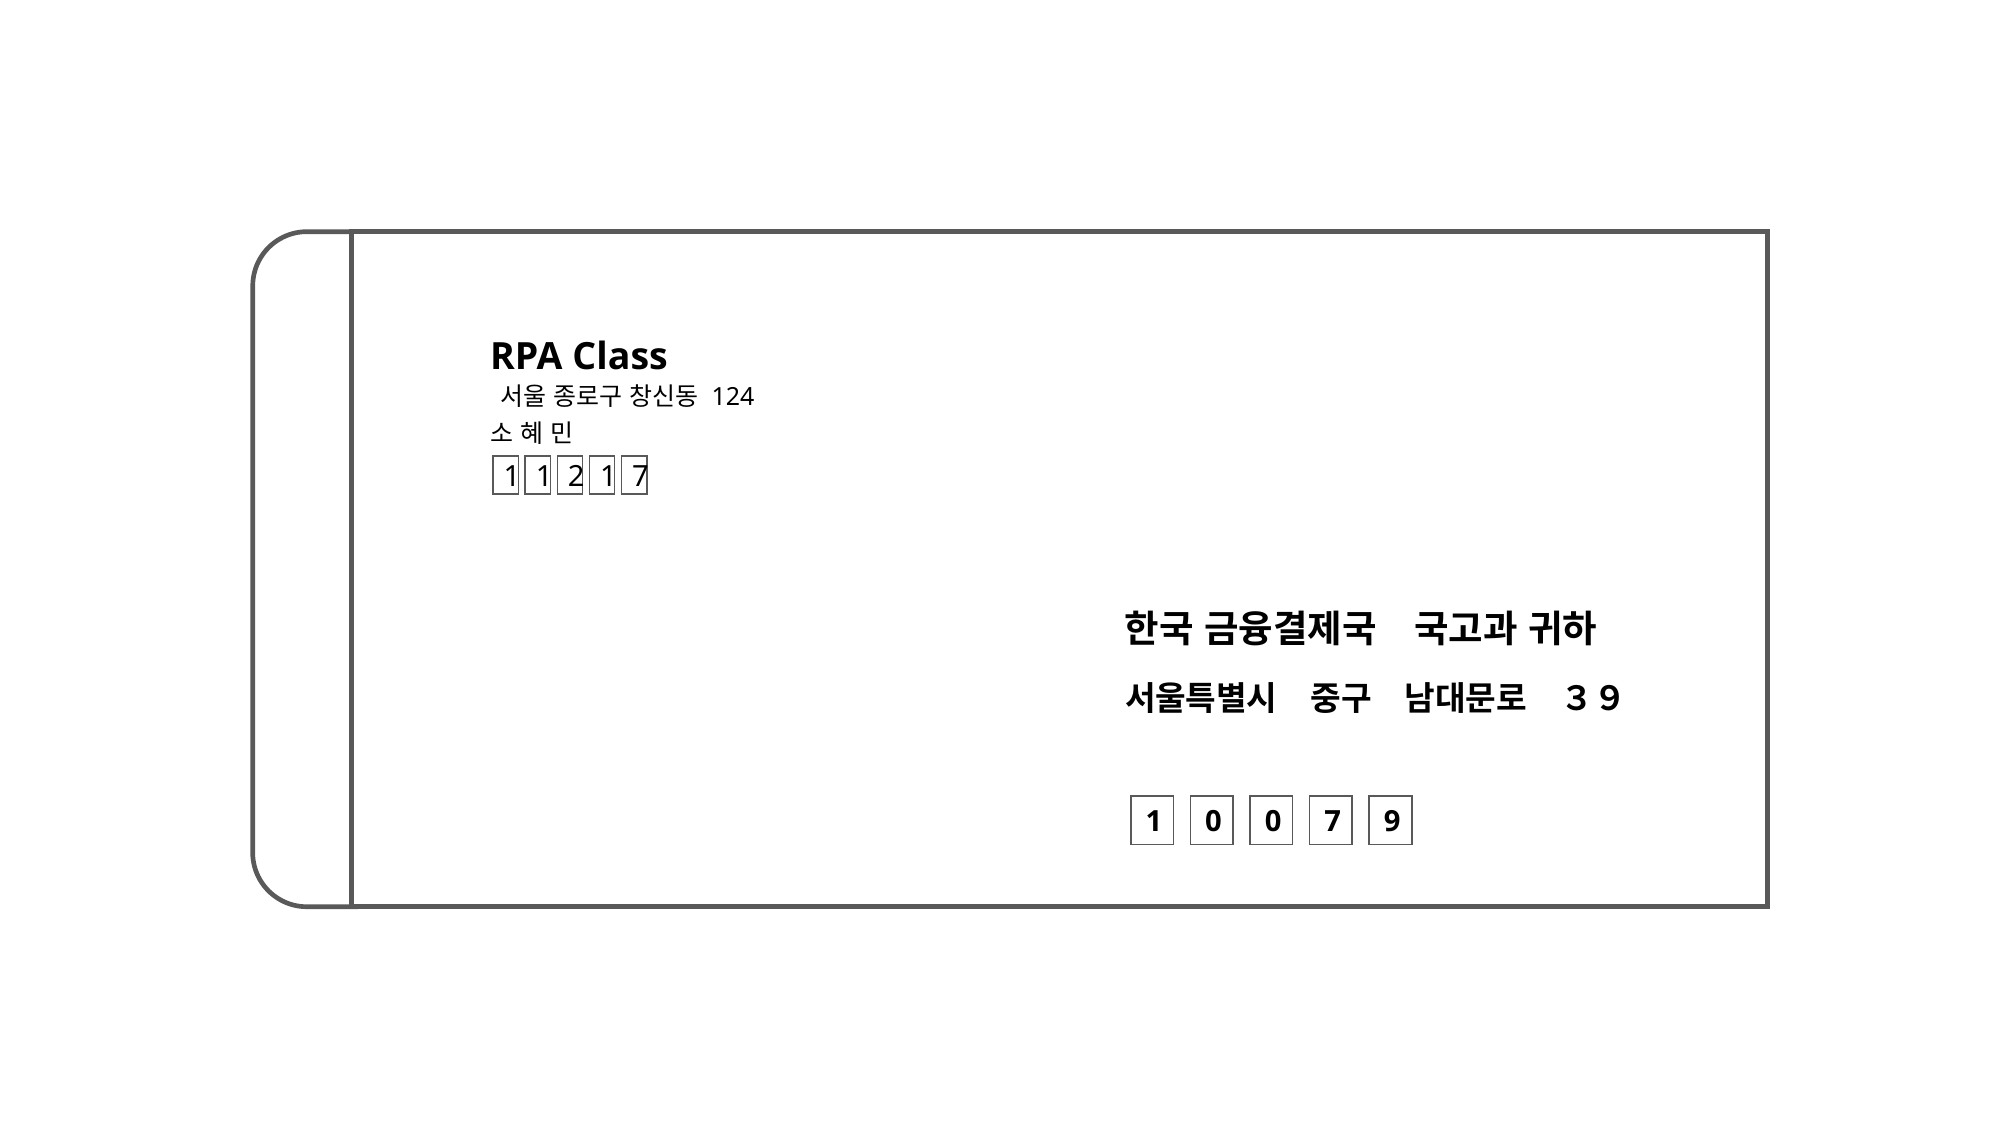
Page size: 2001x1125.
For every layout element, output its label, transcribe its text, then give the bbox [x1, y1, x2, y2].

text_box 9 [1368, 795, 1413, 845]
text_box 2 [556, 455, 584, 495]
text_box 1 [588, 455, 616, 495]
text_box RPA Class [475, 324, 683, 384]
text_box [351, 231, 1769, 908]
text_box 7 [620, 455, 648, 495]
text_box 7 [1309, 795, 1353, 845]
text_box 1 [1130, 795, 1174, 845]
text_box [251, 230, 362, 908]
text_box 서울 종로구 창신동 124 [485, 373, 770, 418]
text_box 소 혜 민 [476, 410, 647, 456]
text_box 0 [1189, 795, 1234, 845]
text_box 서울특별시 중구 남대문로 ３９ [1110, 669, 1768, 804]
text_box 0 [1249, 795, 1294, 845]
text_box 1 [524, 455, 552, 495]
text_box 한국 금융결제국 국고과 귀하 [1110, 597, 1748, 657]
text_box 1 [492, 455, 519, 495]
